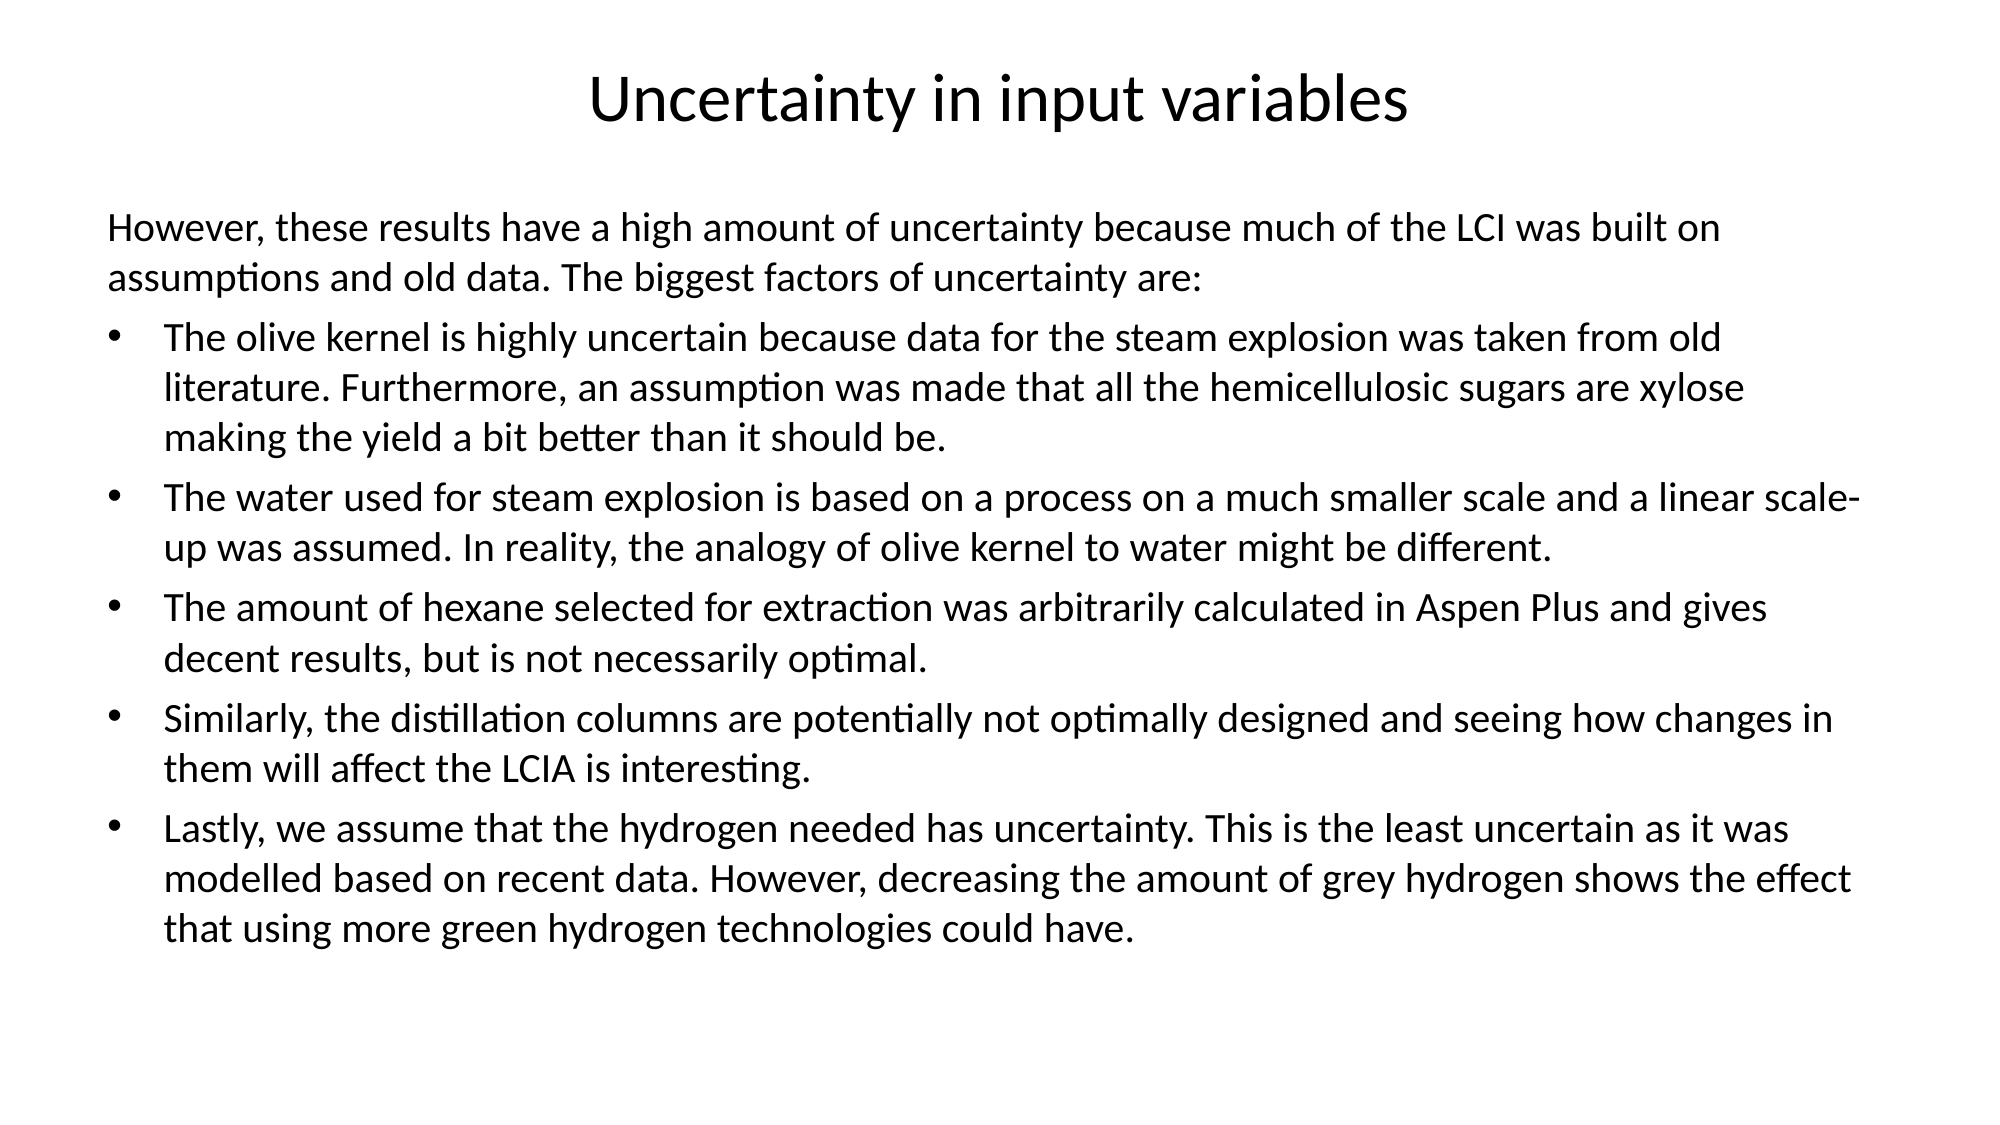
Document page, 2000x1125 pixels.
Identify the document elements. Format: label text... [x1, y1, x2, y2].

list However, these results have a high amount of uncertainty because much of the LCI was built on assumptions and old data. The biggest factors of uncertainty are: The olive kernel is highly uncertain because data for the steam explosion was taken from old literature. Furthermore, an assumption was made that all the hemicellulosic sugars are xylose making the yield a bit better than it should be. The water used for steam explosion is based on a process on a much smaller scale and a linear scale-up was assumed. In reality, the analogy of olive kernel to water might be different. The amount of hexane selected for extraction was arbitrarily calculated in Aspen Plus and gives decent results, but is not necessarily optimal. Similarly, the distillation columns are potentially not optimally designed and seeing how changes in them will affect the LCIA is interesting. Lastly, we assume that the hydrogen needed has uncertainty. This is the least uncertain as it was modelled based on recent data. However, decreasing the amount of grey hydrogen shows the effect that using more green hydrogen technologies could have. [92, 192, 1892, 935]
title Uncertainty in input variables [99, 0, 1900, 188]
